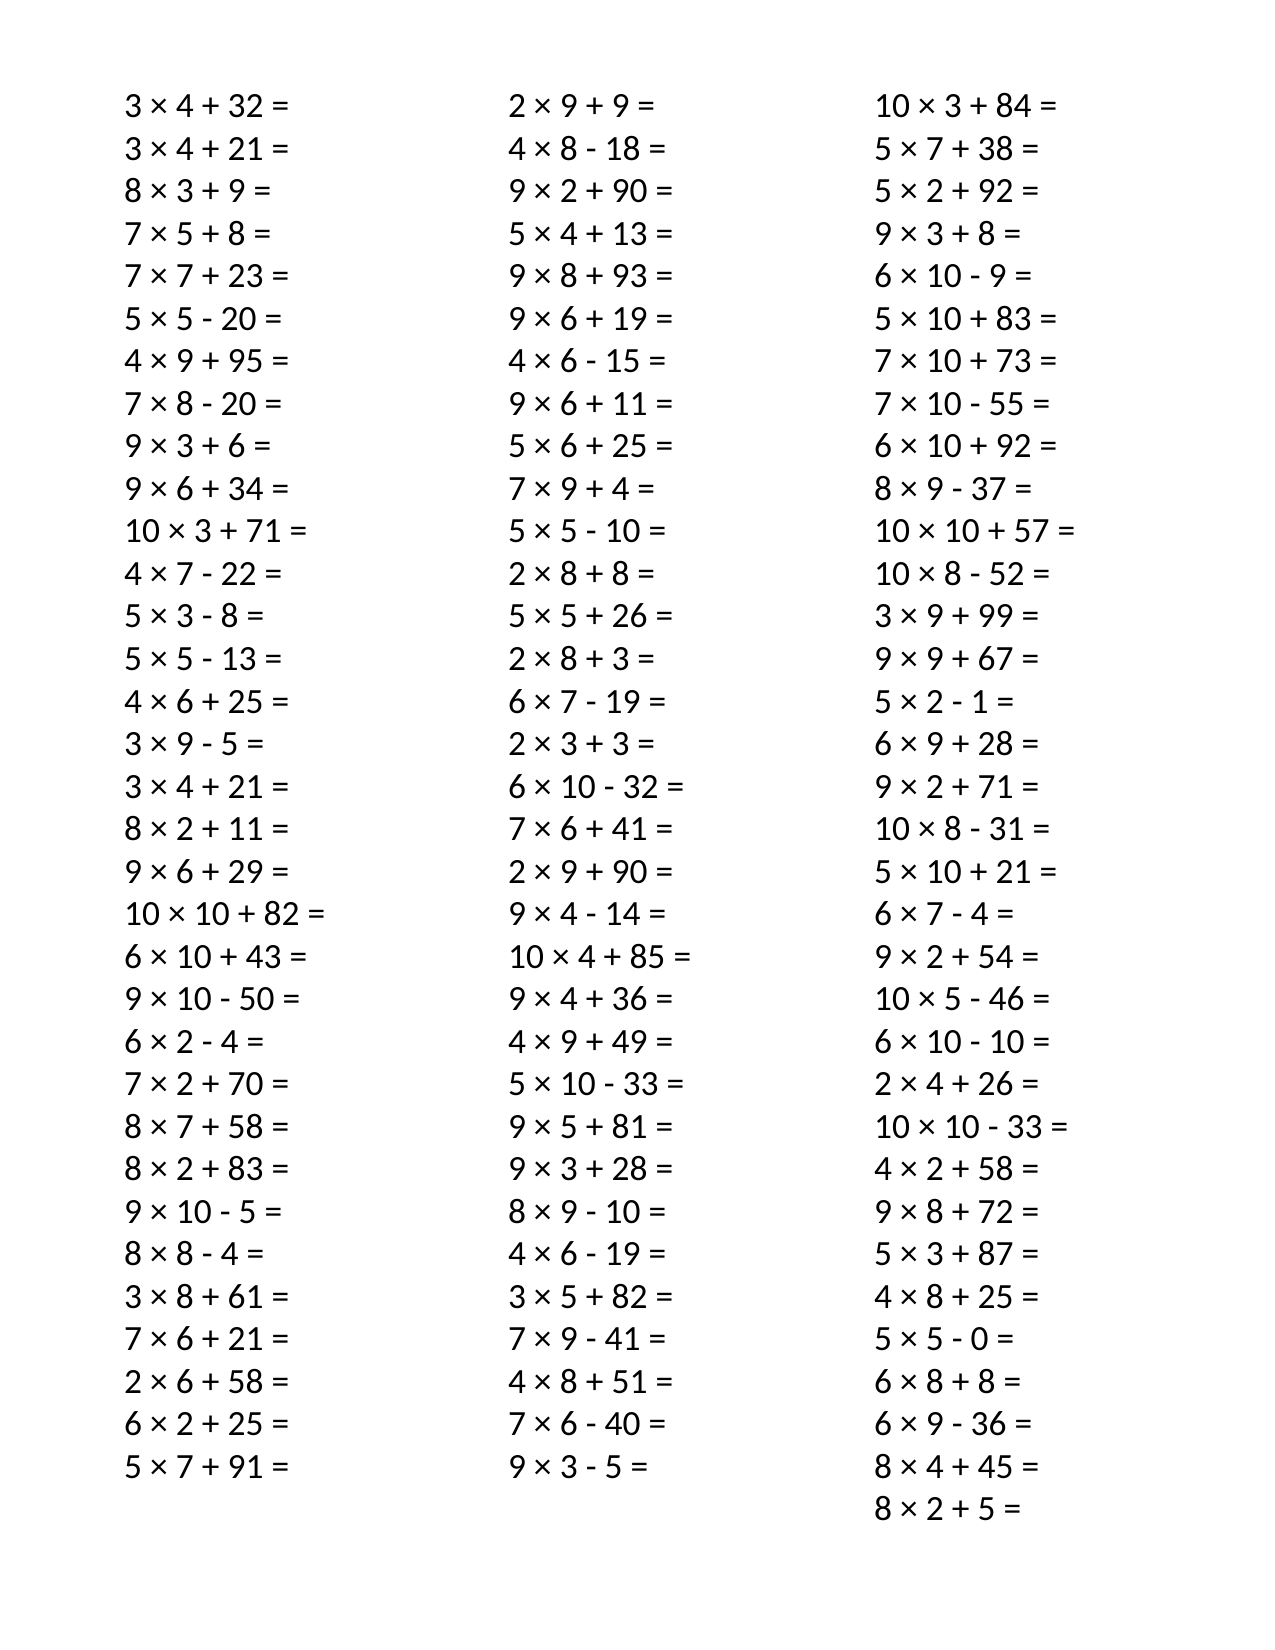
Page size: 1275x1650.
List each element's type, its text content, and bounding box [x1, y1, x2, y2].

text_box 3 × 4 + 32 = 3 × 4 + 21 = 8 × 3 + 9 = 7 × 5 + 8 = 7 × 7 + 23 = 5 × 5 - 20 = 4 × 9 + 95 = 7 × 8 - 20 = 9 × 3 + 6 = 9 × 6 + 34 = 10 × 3 + 71 = 4 × 7 - 22 = 5 × 3 - 8 = 5 × 5 - 13 = 4 × 6 + 25 = 3 × 9 - 5 = 3 × 4 + 21 = 8 × 2 + 11 = 9 × 6 + 29 = 10 × 10 + 82 = 6 × 10 + 43 = 9 × 10 - 50 = 6 × 2 - 4 = 7 × 2 + 70 = 8 × 7 + 58 = 8 × 2 + 83 = 9 × 10 - 5 = 8 × 8 - 4 = 3 × 8 + 61 = 7 × 6 + 21 = 2 × 6 + 58 = 6 × 2 + 25 = 5 × 7 + 91 = [109, 74, 341, 1536]
text_box 10 × 3 + 84 = 5 × 7 + 38 = 5 × 2 + 92 = 9 × 3 + 8 = 6 × 10 - 9 = 5 × 10 + 83 = 7 × 10 + 73 = 7 × 10 - 55 = 6 × 10 + 92 = 8 × 9 - 37 = 10 × 10 + 57 = 10 × 8 - 52 = 3 × 9 + 99 = 9 × 9 + 67 = 5 × 2 - 1 = 6 × 9 + 28 = 9 × 2 + 71 = 10 × 8 - 31 = 5 × 10 + 21 = 6 × 7 - 4 = 9 × 2 + 54 = 10 × 5 - 46 = 6 × 10 - 10 = 2 × 4 + 26 = 10 × 10 - 33 = 4 × 2 + 58 = 9 × 8 + 72 = 5 × 3 + 87 = 4 × 8 + 25 = 5 × 5 - 0 = 6 × 8 + 8 = 6 × 9 - 36 = 8 × 4 + 45 = 8 × 2 + 5 = [859, 74, 1091, 1578]
text_box 2 × 9 + 9 = 4 × 8 - 18 = 9 × 2 + 90 = 5 × 4 + 13 = 9 × 8 + 93 = 9 × 6 + 19 = 4 × 6 - 15 = 9 × 6 + 11 = 5 × 6 + 25 = 7 × 9 + 4 = 5 × 5 - 10 = 2 × 8 + 8 = 5 × 5 + 26 = 2 × 8 + 3 = 6 × 7 - 19 = 2 × 3 + 3 = 6 × 10 - 32 = 7 × 6 + 41 = 2 × 9 + 90 = 9 × 4 - 14 = 10 × 4 + 85 = 9 × 4 + 36 = 4 × 9 + 49 = 5 × 10 - 33 = 9 × 5 + 81 = 9 × 3 + 28 = 8 × 9 - 10 = 4 × 6 - 19 = 3 × 5 + 82 = 7 × 9 - 41 = 4 × 8 + 51 = 7 × 6 - 40 = 9 × 3 - 5 = [493, 74, 707, 1536]
